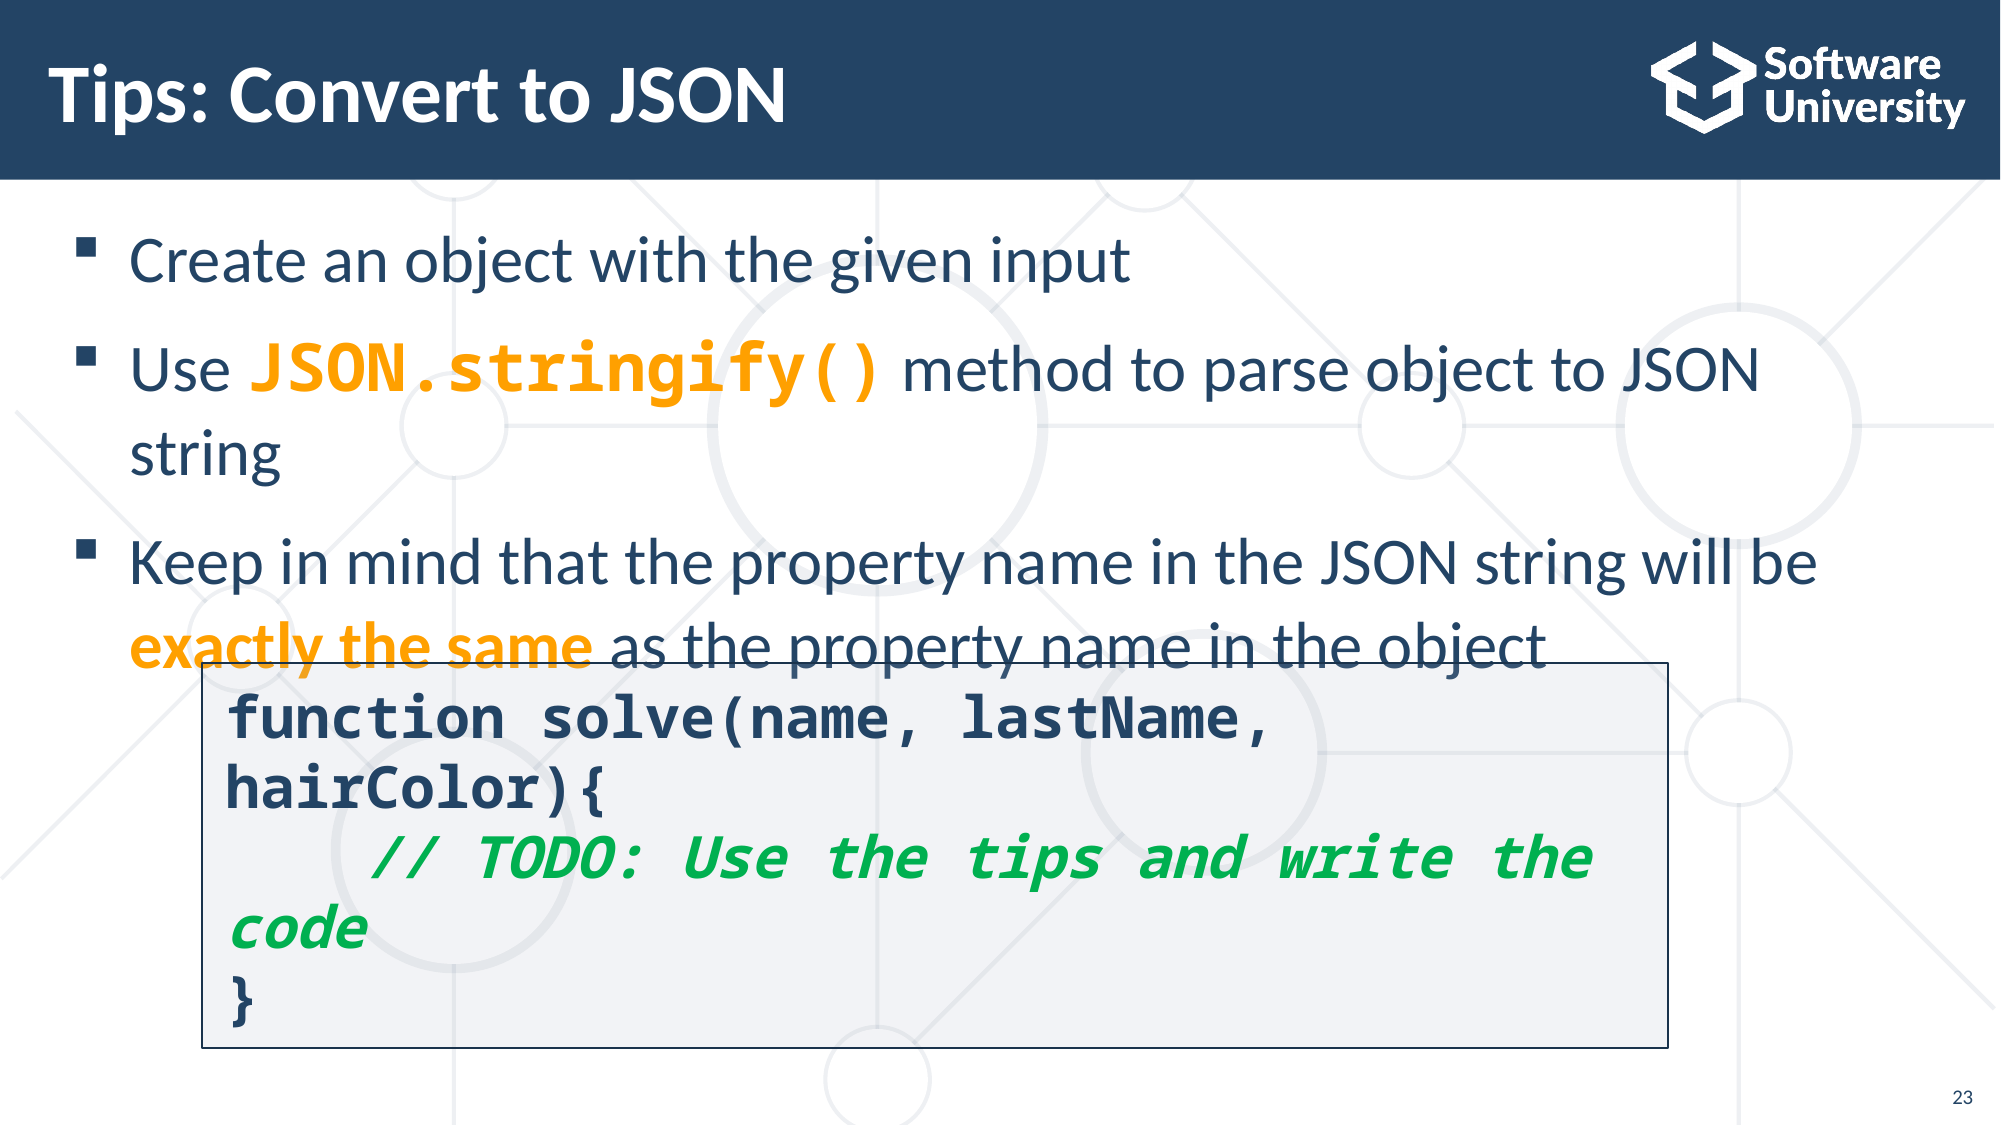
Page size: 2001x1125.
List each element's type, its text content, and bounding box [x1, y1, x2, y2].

picture [1651, 41, 1966, 134]
list Create an object with the given input Use JSON.stringify() method to parse object to JSON string Keep in mind that the property name in the JSON string will be exactly the same as the property name in the object [53, 205, 1930, 619]
text_box function solve(name, lastName, hairColor){ // TODO: Use the tips and write the code } [202, 662, 1668, 1049]
slide_number 23 [1927, 1067, 1989, 1117]
title Tips: Convert to JSON [31, 16, 1625, 162]
